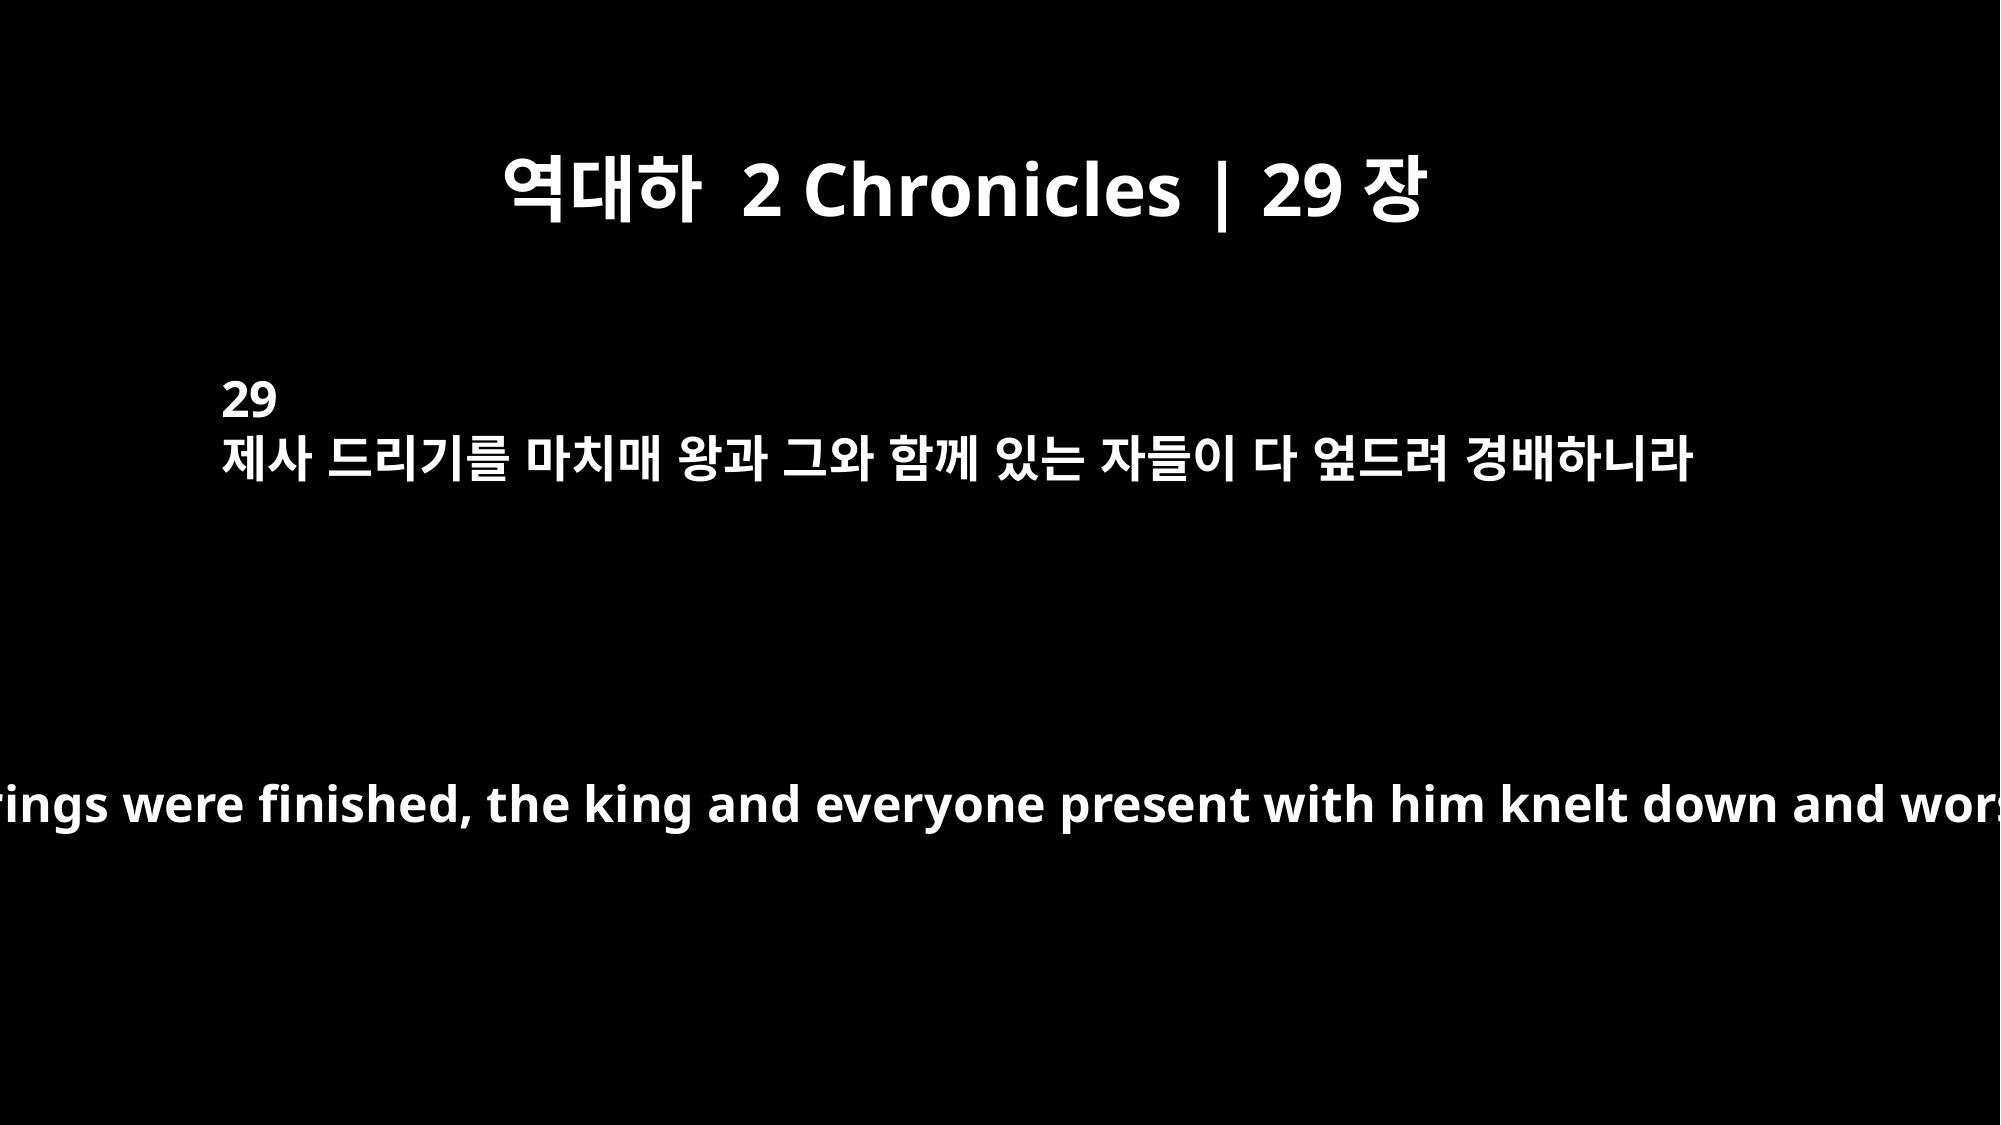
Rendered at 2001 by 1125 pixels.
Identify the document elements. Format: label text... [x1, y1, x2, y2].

text_box 29 제사 드리기를 마치매 왕과 그와 함께 있는 자들이 다 엎드려 경배하니라 [206, 359, 1711, 495]
text_box When the offerings were finished, the king and everyone present with him knelt down and worshiped. [0, 764, 2000, 840]
text_box 역대하 2 Chronicles | 29장 [487, 136, 1445, 239]
